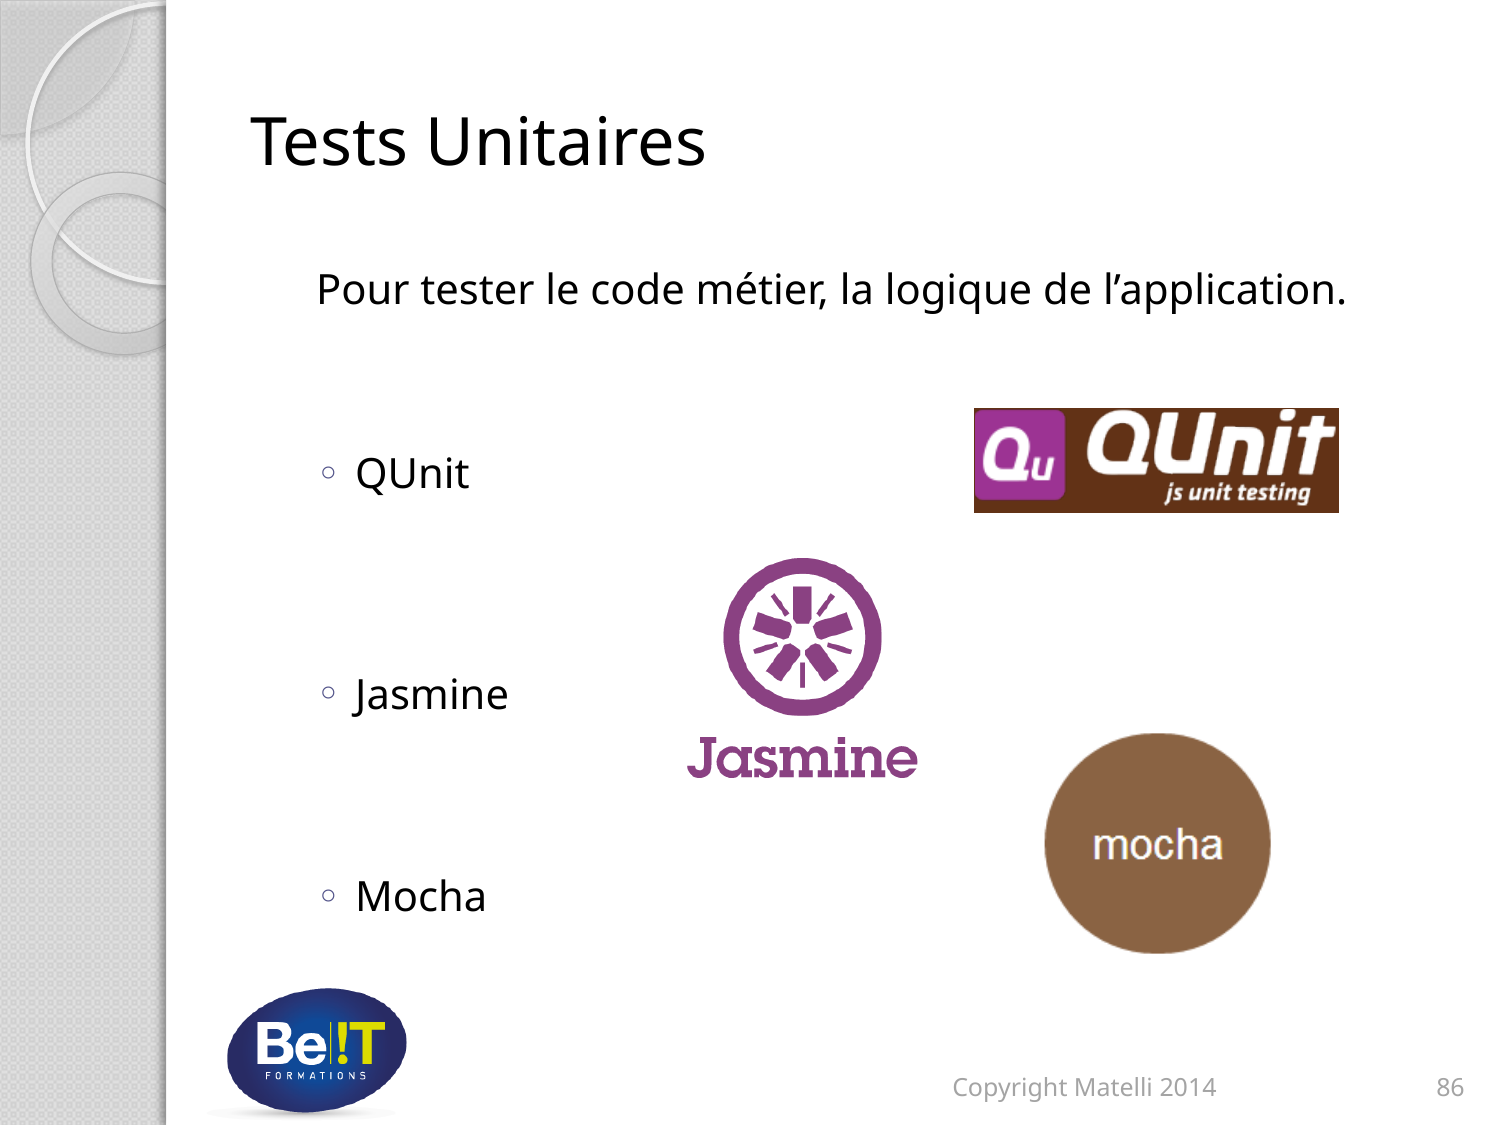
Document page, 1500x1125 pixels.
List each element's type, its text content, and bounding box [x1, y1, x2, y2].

picture [683, 547, 927, 788]
picture [1034, 721, 1282, 965]
footer Copyright Matelli 2014 [937, 1034, 1413, 1113]
picture [171, 977, 442, 1125]
list Pour tester le code métier, la logique de l’application. QUnit Jasmine Mocha [235, 255, 1466, 990]
slide_number 86 [1413, 1034, 1488, 1113]
title Tests Unitaires [235, 45, 1466, 233]
picture [974, 408, 1339, 513]
